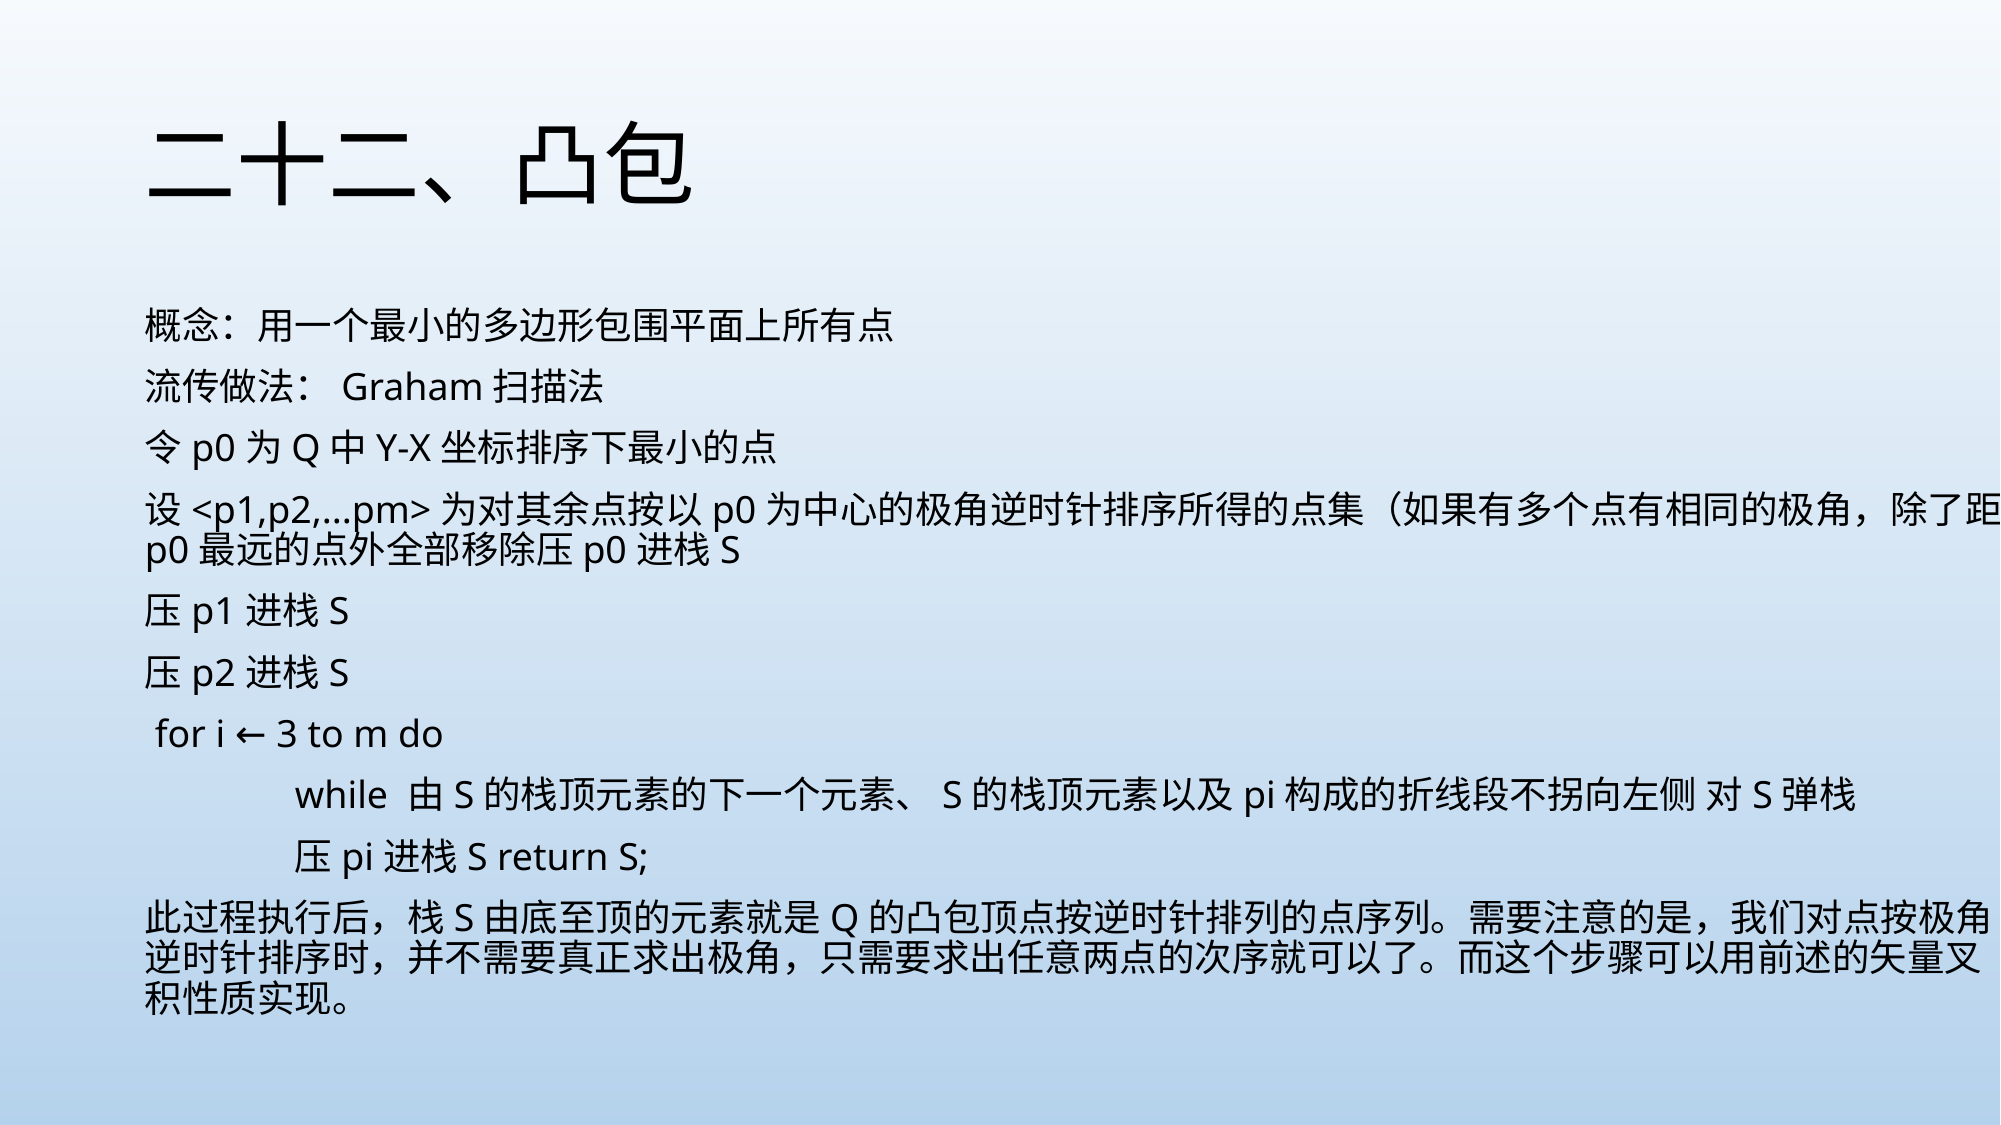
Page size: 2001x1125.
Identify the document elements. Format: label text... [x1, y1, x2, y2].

title 二十二、凸包 [136, 59, 1863, 278]
list 概念：用一个最小的多边形包围平面上所有点 流传做法：Graham扫描法 令p0为Q中Y-X坐标排序下最小的点 设<p1,p2,...pm>为对其余点按以p0为中心的极角逆时针排序所得的点集（如果有多个点有相同的极角，除了距p0最远的点外全部移除压p0进栈S 压p1进栈S 压p2进栈S for i ← 3 to m do while 由S的栈顶元素的下一个元素、S的栈顶元素以及pi构成的折线段不拐向左侧 对S弹栈 压pi进栈S return S; 此过程执行后，栈S由底至顶的元素就是Q的凸包顶点按逆时针排列的点序列。需要注意的是，我们对点按极角逆时针排序时，并不需要真正求出极角，只需要求出任意两点的次序就可以了。而这个步骤可以用前述的矢量叉积性质实现。 [136, 298, 2000, 1125]
